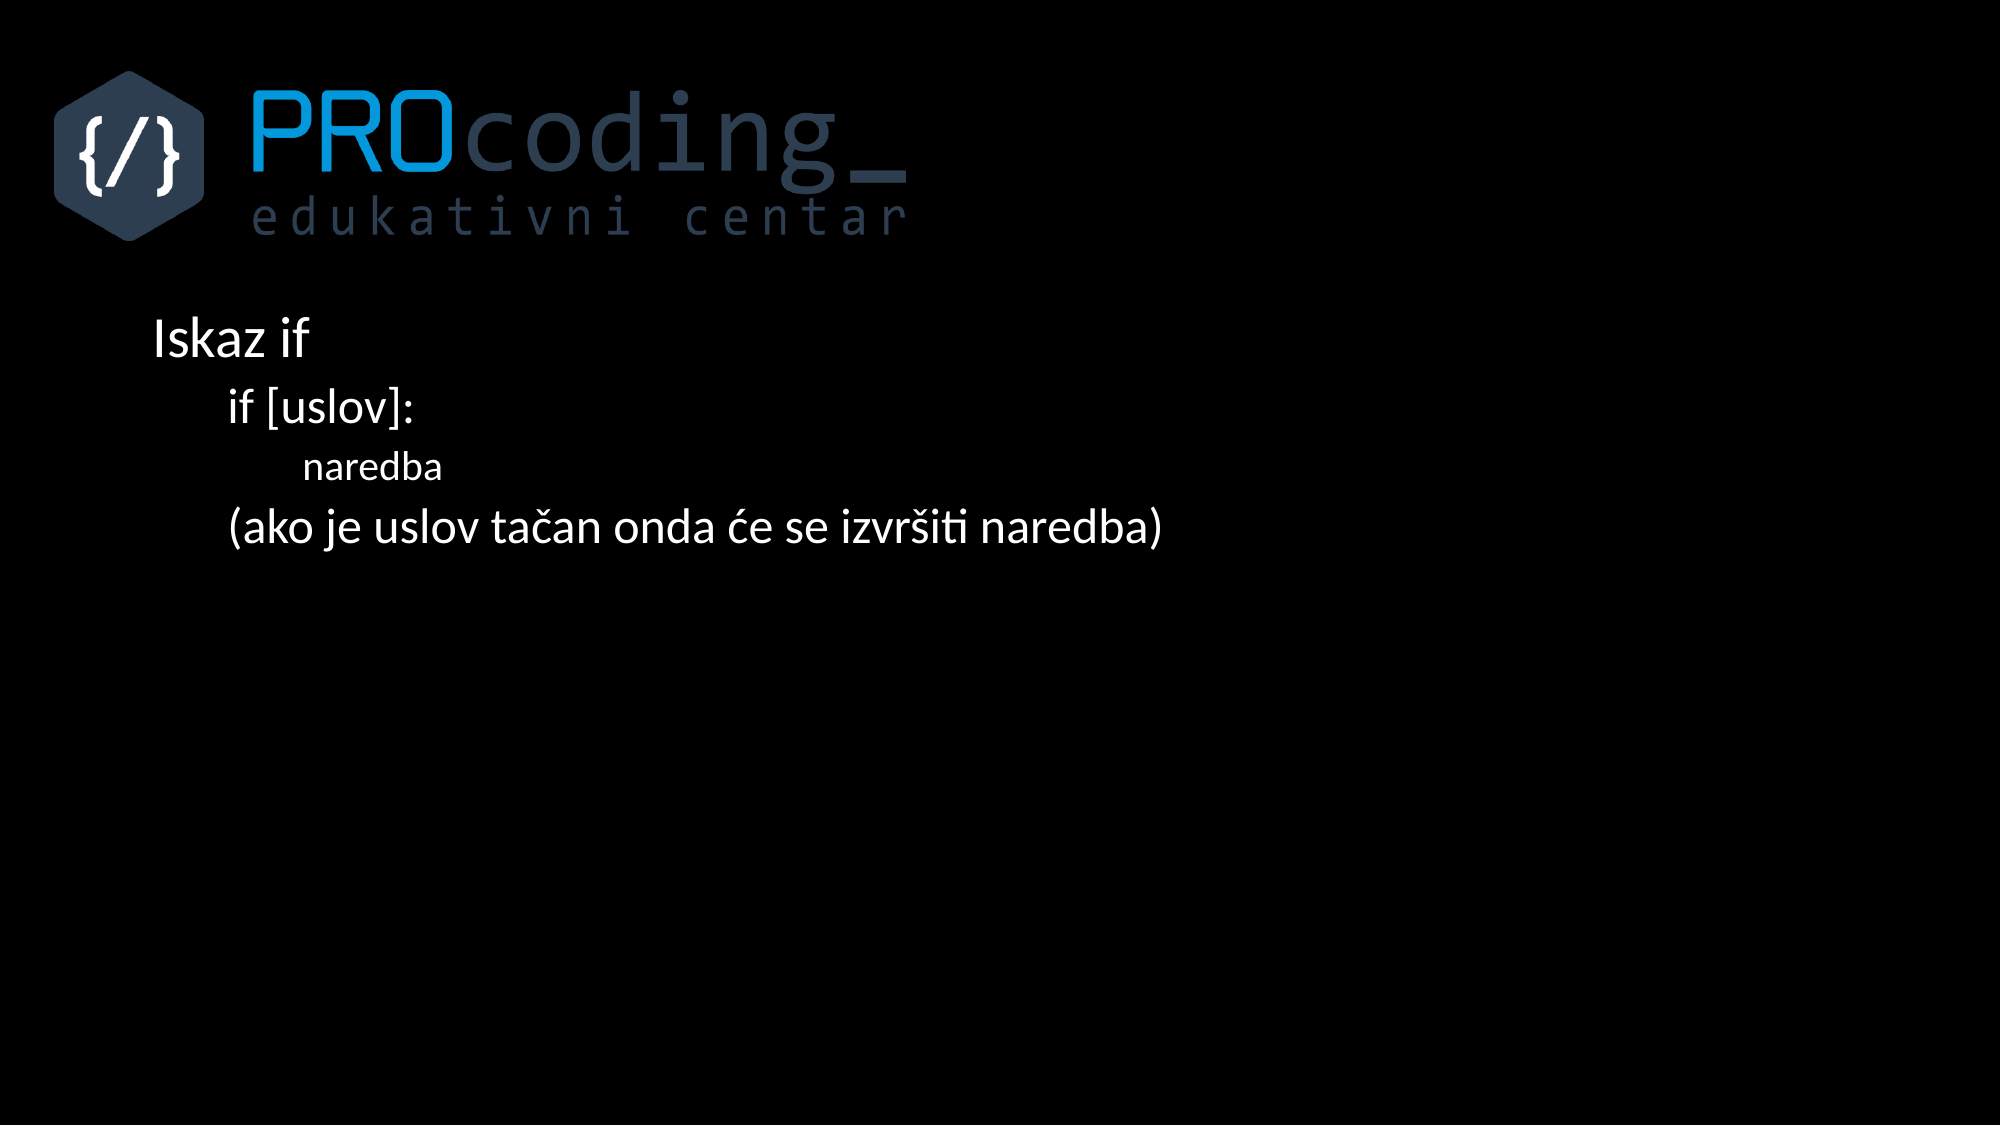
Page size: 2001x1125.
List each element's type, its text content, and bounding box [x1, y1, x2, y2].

list Iskaz if if [uslov]: naredba (ako je uslov tačan onda će se izvršiti naredba) [137, 299, 1863, 1014]
picture [54, 71, 906, 241]
